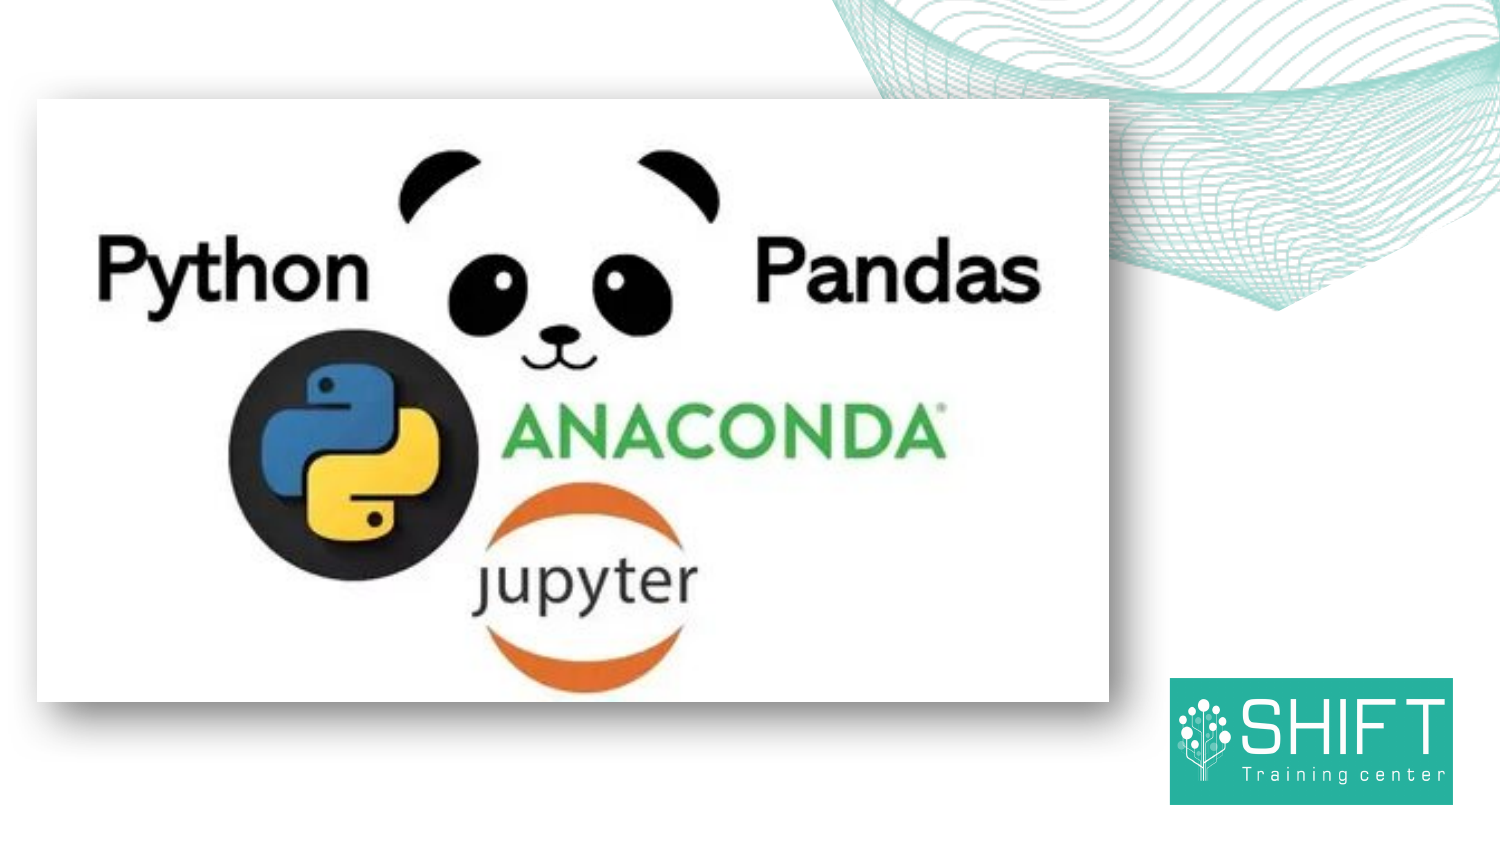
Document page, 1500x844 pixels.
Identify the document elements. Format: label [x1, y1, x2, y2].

picture [1169, 678, 1453, 805]
picture [37, 99, 1109, 702]
